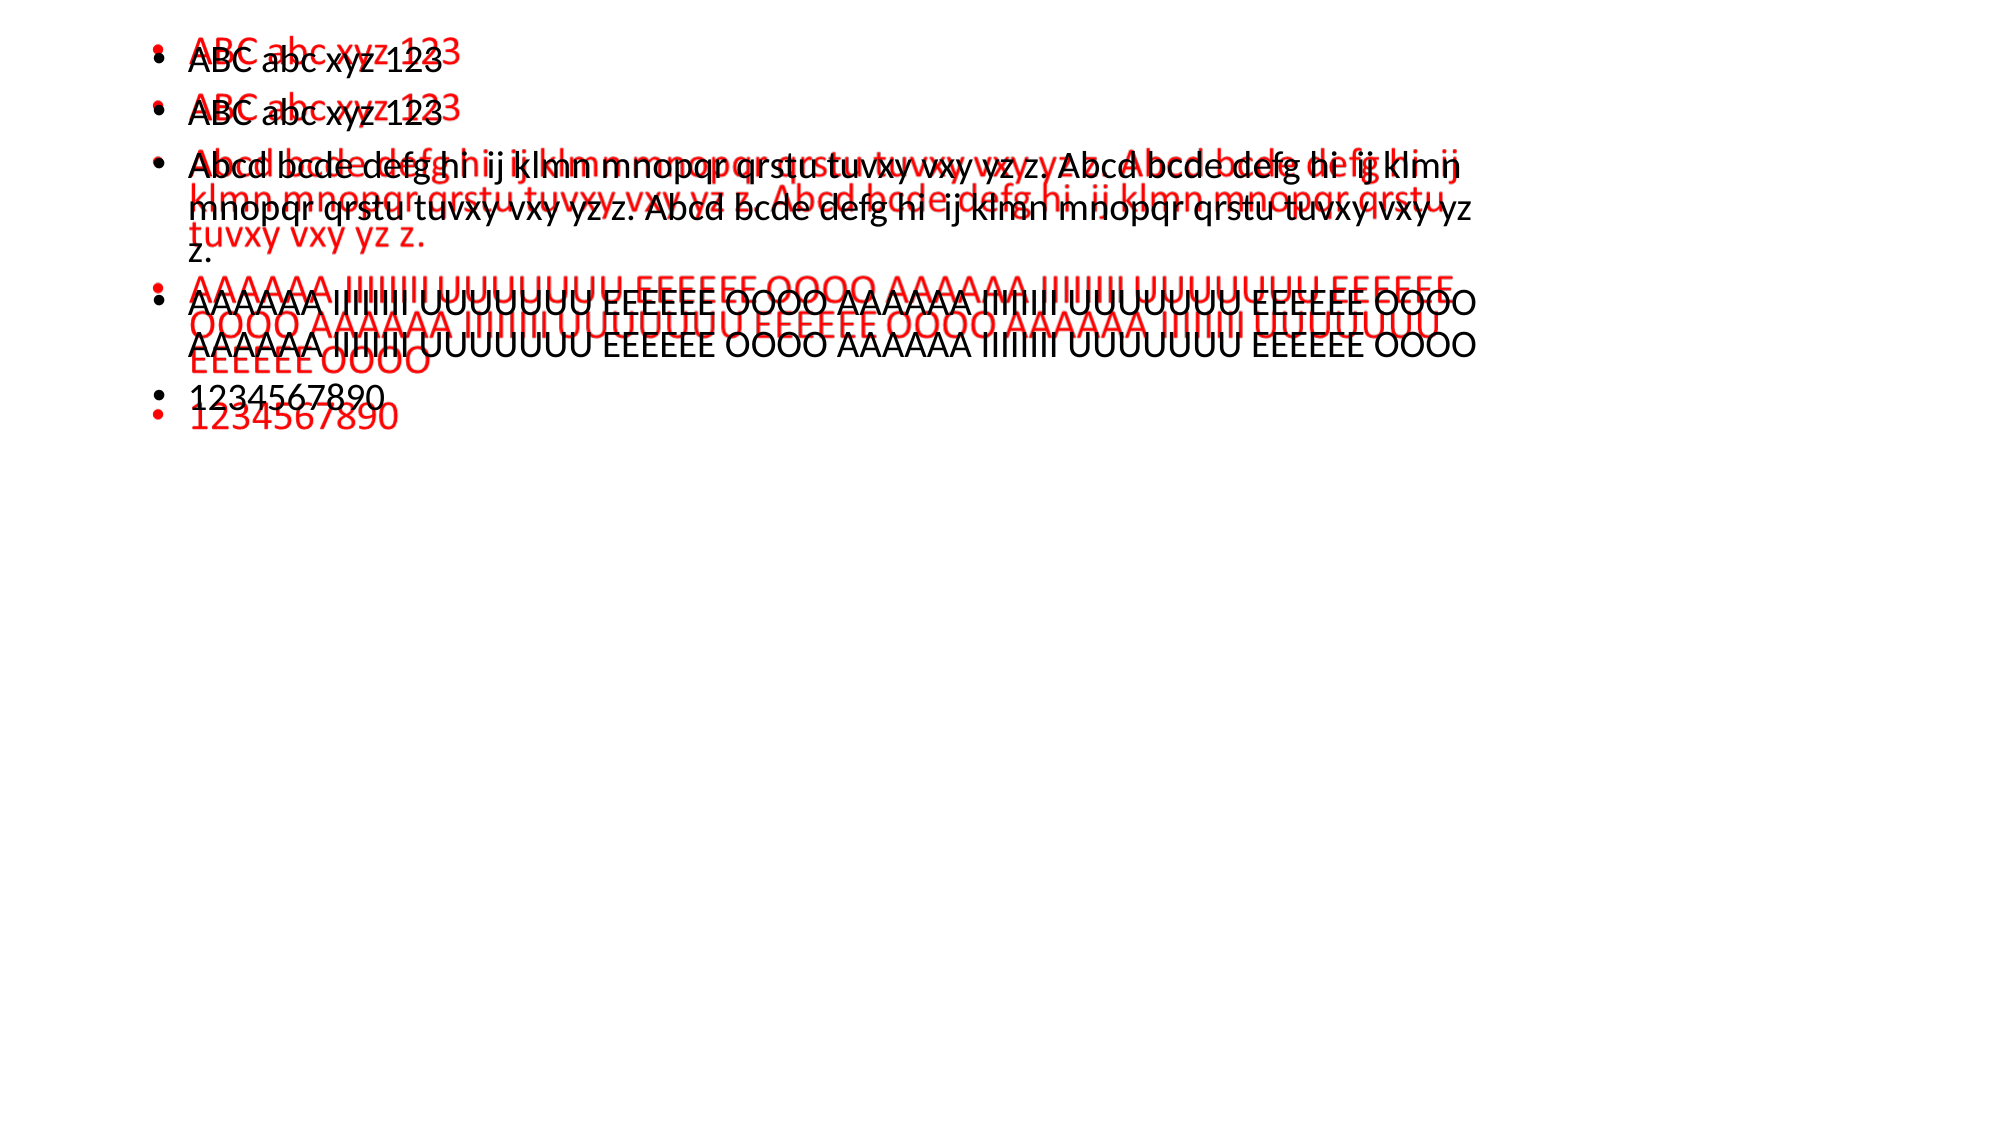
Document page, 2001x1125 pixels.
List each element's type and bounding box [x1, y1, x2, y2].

picture [127, 12, 1514, 466]
